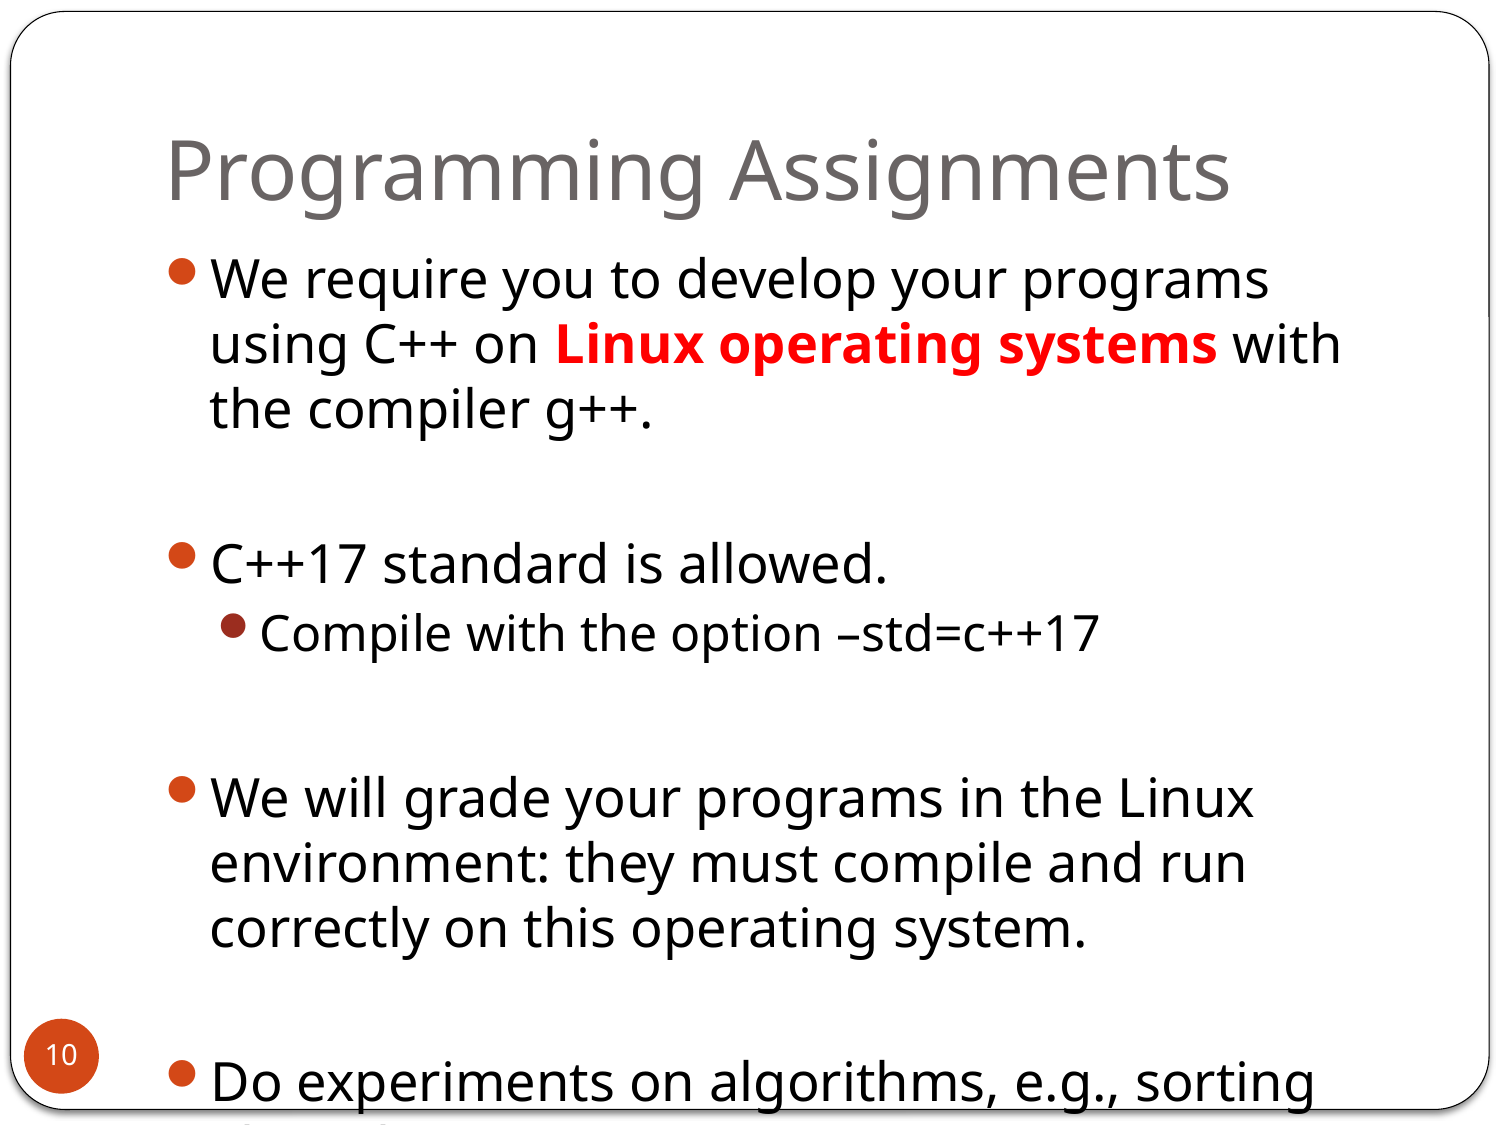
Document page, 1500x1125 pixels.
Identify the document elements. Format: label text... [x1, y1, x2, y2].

title Programming Assignments [150, 45, 1425, 233]
slide_number 10 [23, 1018, 99, 1094]
list We require you to develop your programs using C++ on Linux operating systems with the compiler g++. C++17 standard is allowed. Compile with the option –std=c++17 We will grade your programs in the Linux environment: they must compile and run correctly on this operating system. Do experiments on algorithms, e.g., sorting algorithm [150, 237, 1425, 988]
